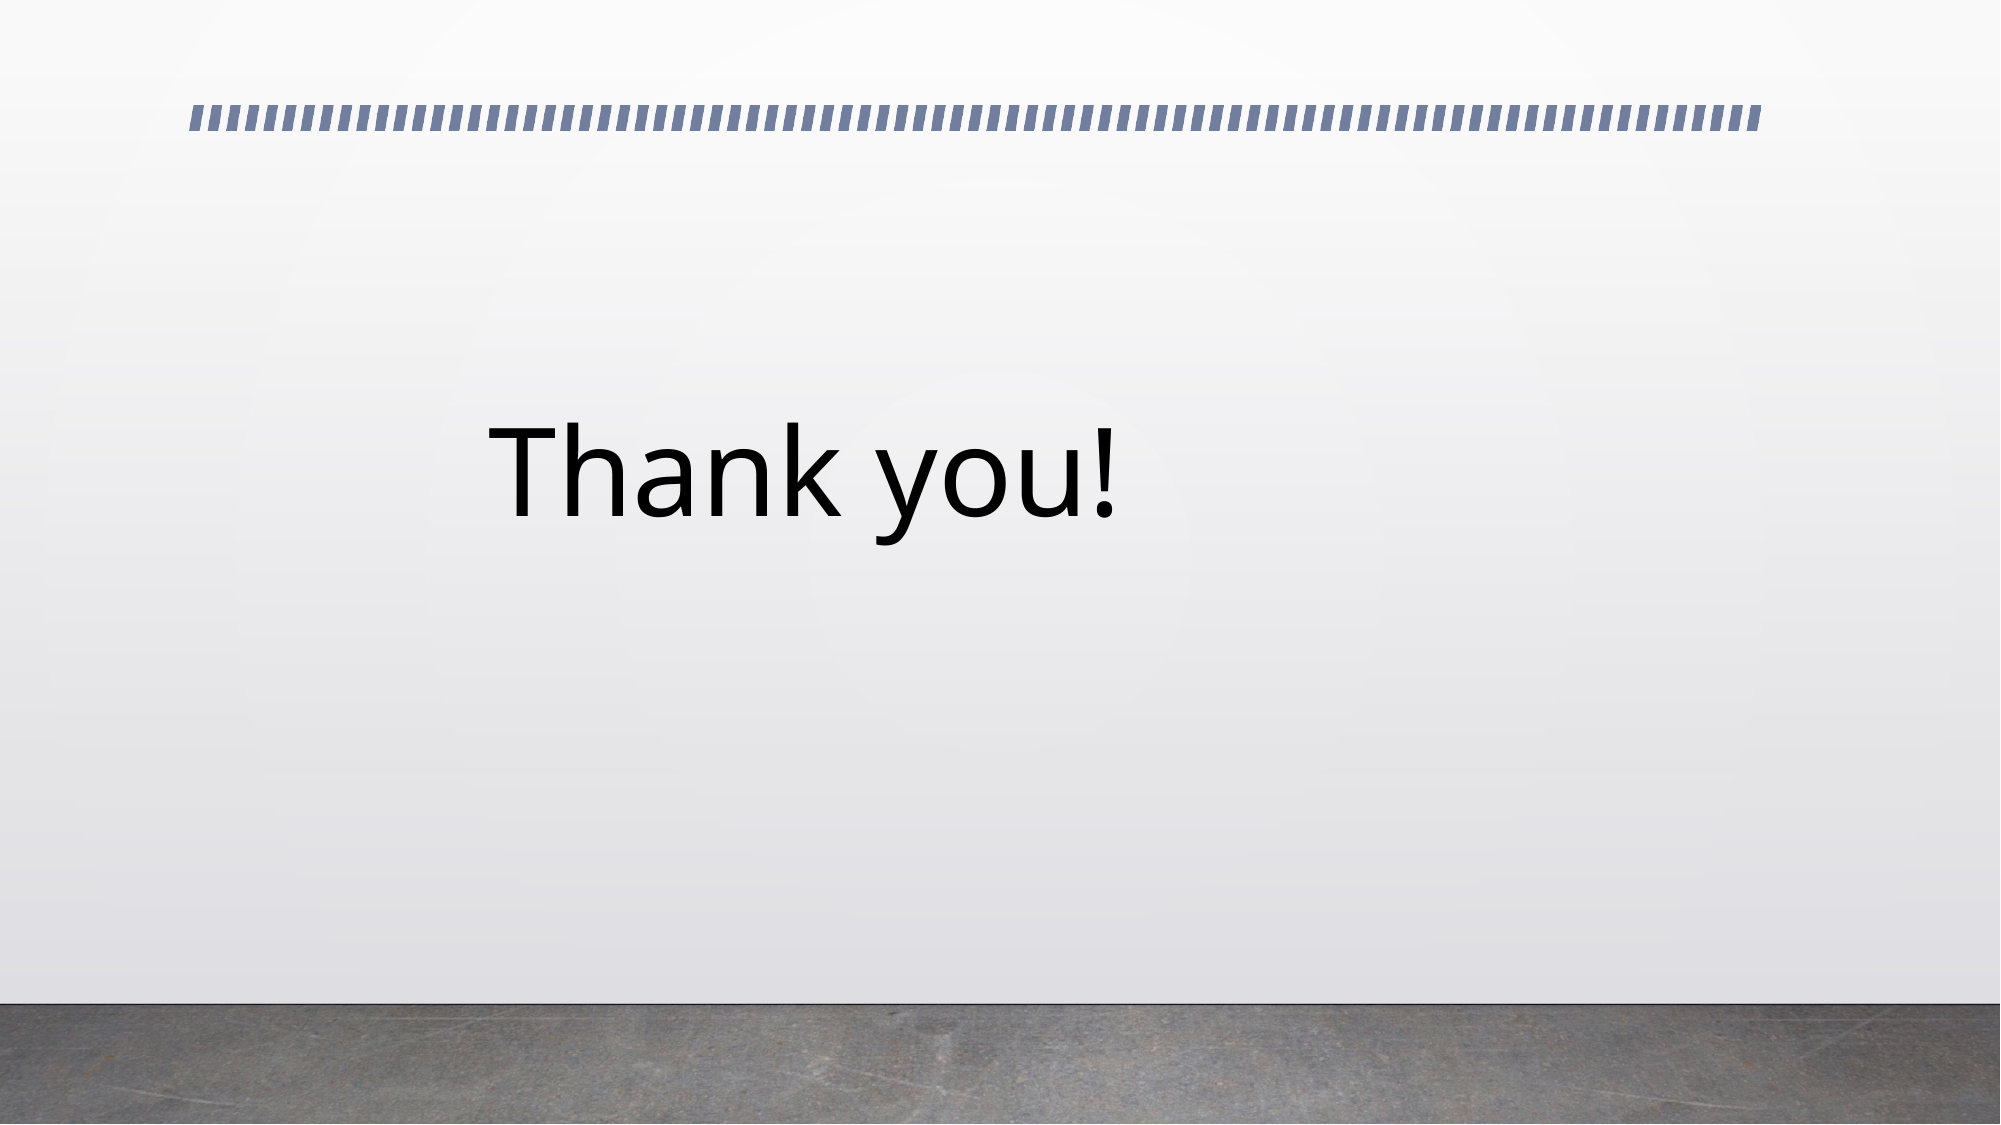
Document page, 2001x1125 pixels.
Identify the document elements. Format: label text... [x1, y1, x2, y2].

list Thank you! [185, 356, 1761, 897]
picture [0, 1004, 2000, 1124]
